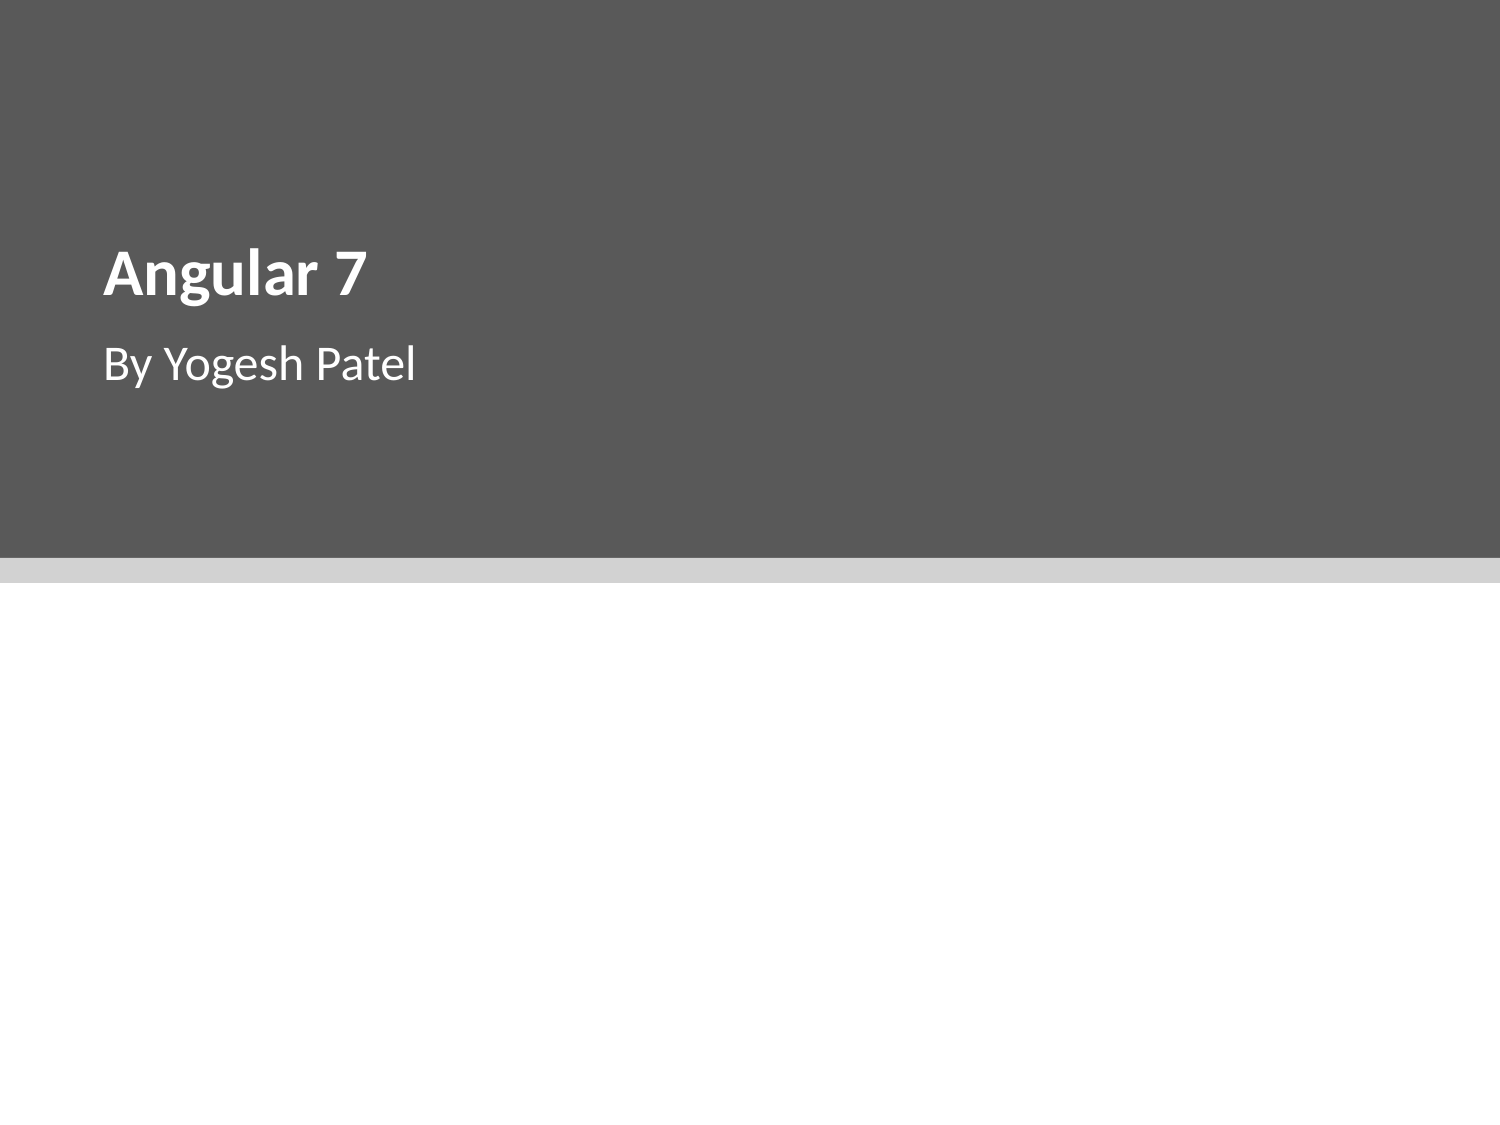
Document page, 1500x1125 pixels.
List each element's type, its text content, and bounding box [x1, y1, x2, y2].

title Angular 7 [103, 146, 1379, 309]
subtitle By Yogesh Patel [103, 330, 1379, 482]
